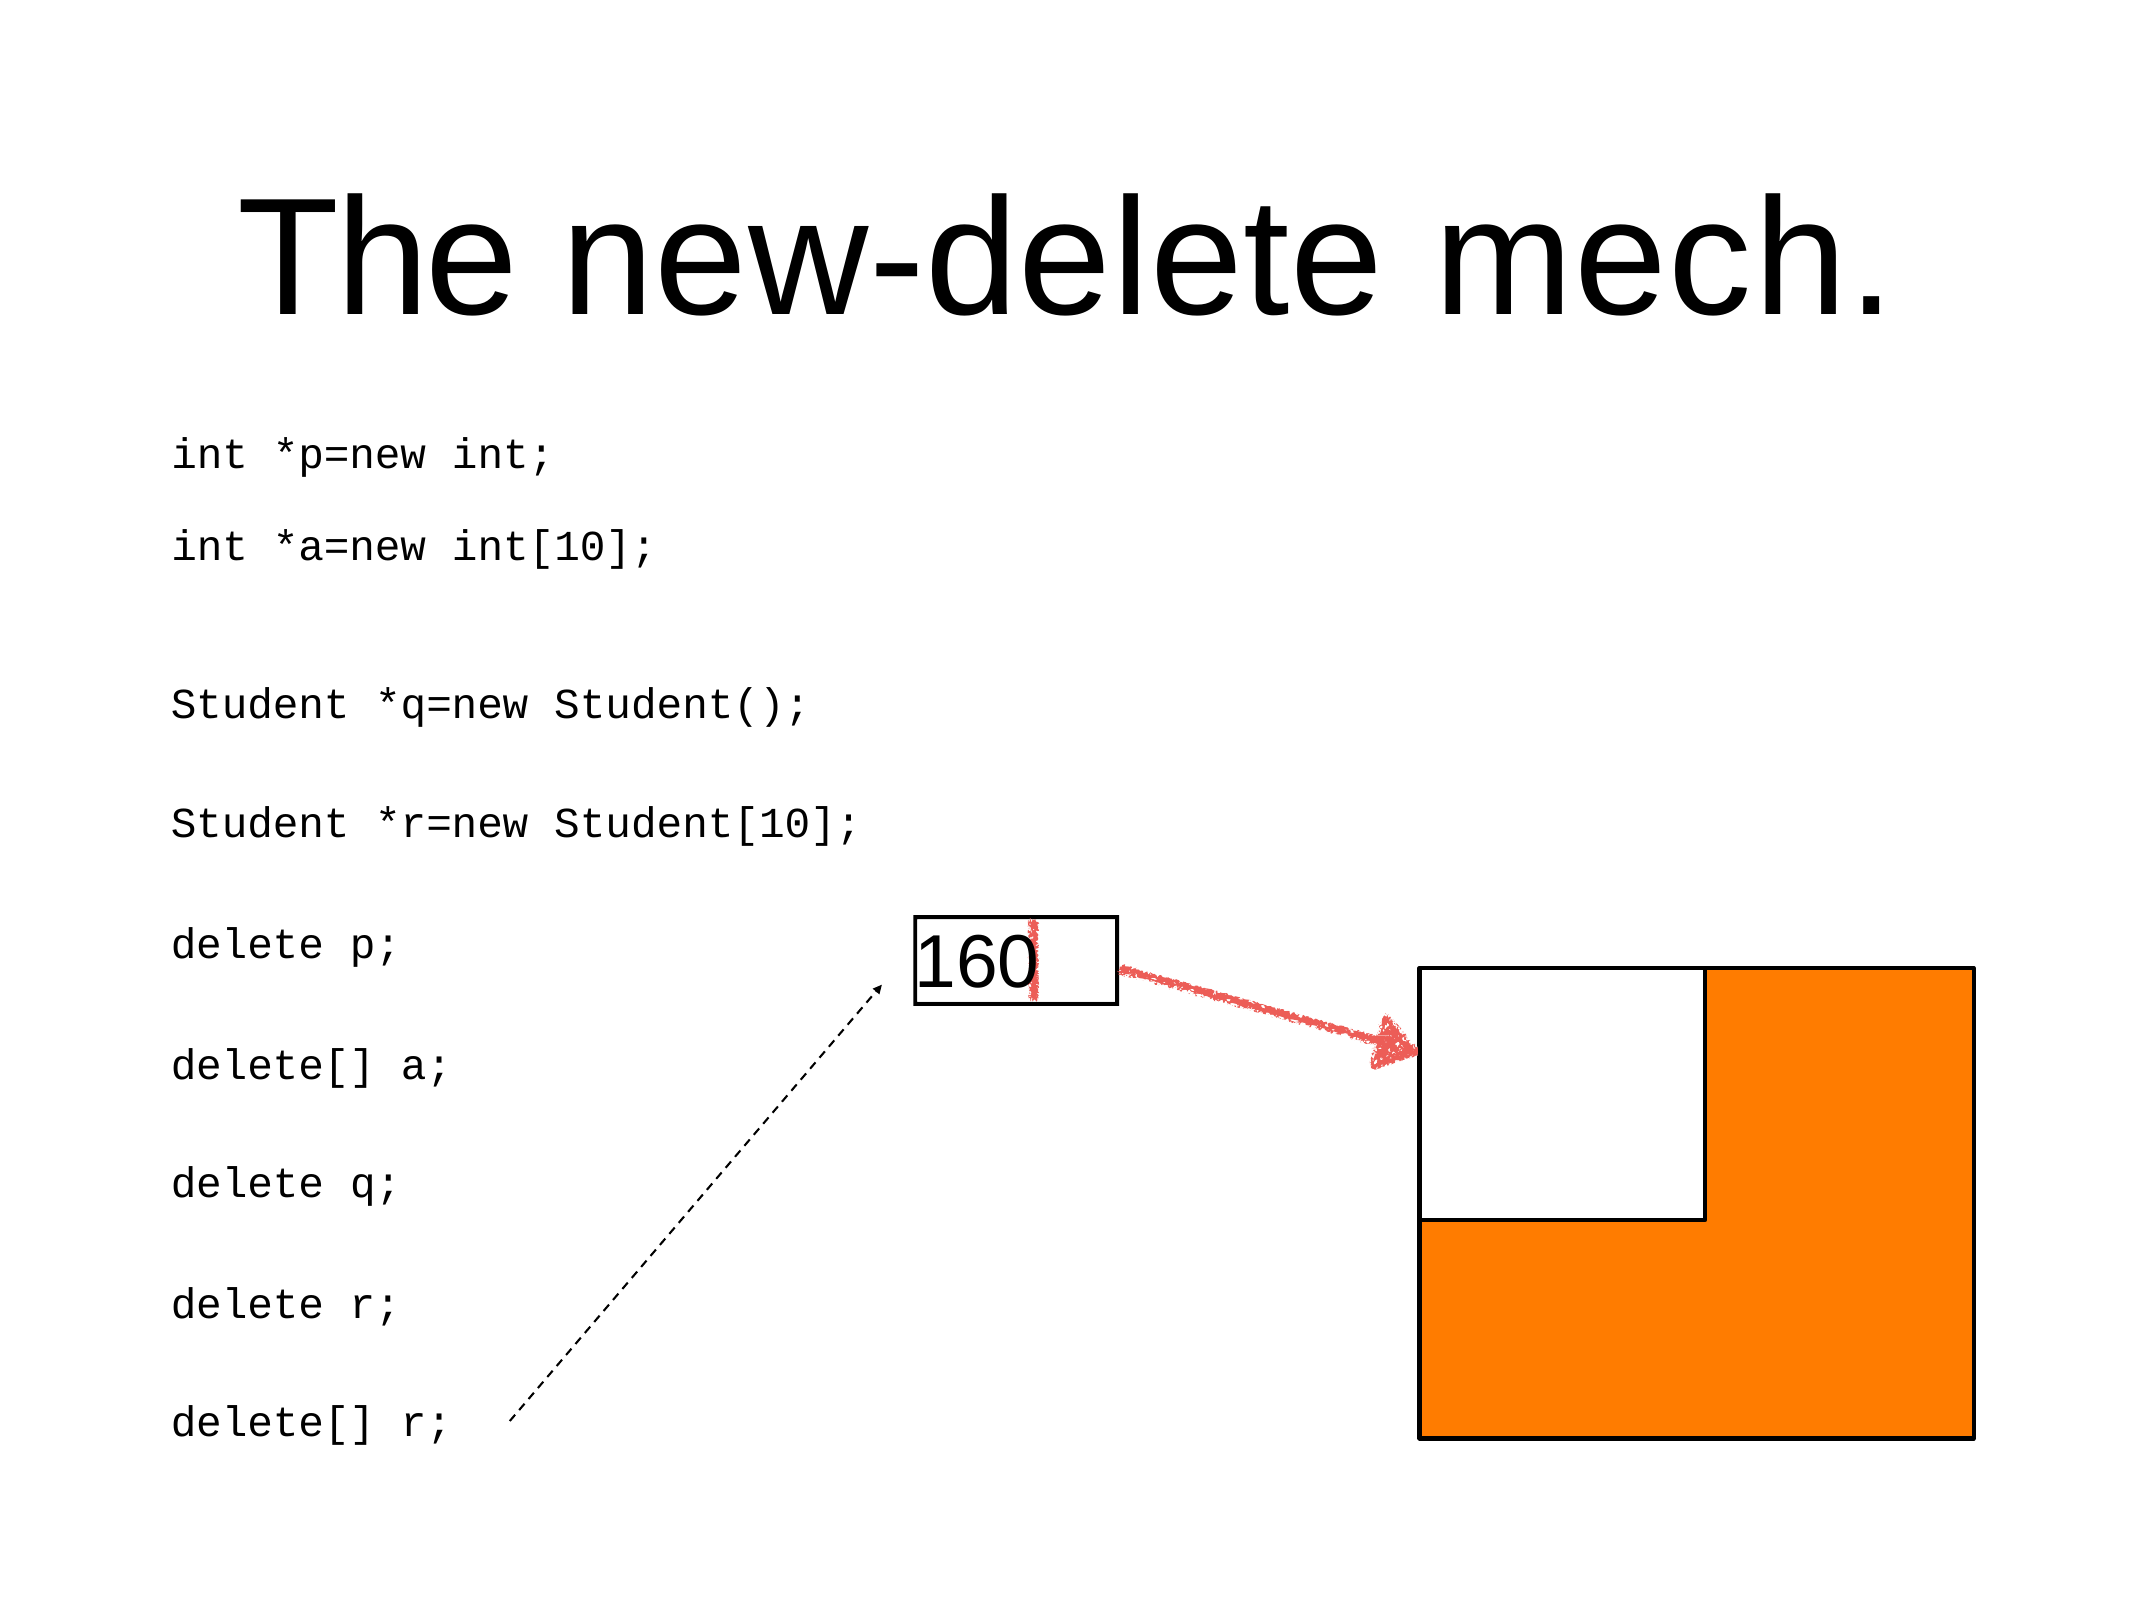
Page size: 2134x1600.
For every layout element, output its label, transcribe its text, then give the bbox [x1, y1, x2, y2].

text_box [1419, 968, 1706, 1220]
text_box delete q; delete r; delete[] r; [168, 1155, 455, 1445]
table_cell *a=new [260, 525, 439, 617]
text_box Student [168, 794, 352, 847]
text_box delete p; delete[] a; [168, 915, 557, 1089]
table_header int [167, 433, 260, 525]
text_box Student [168, 676, 352, 728]
text_box *q=new [373, 676, 531, 728]
text_box *r=new [373, 794, 531, 847]
table_header int; [439, 433, 660, 525]
text_box [913, 915, 1421, 1070]
text_box Student(); [552, 676, 812, 728]
table_header *p=new [260, 433, 439, 525]
table_cell int[10]; [439, 525, 660, 617]
text_box Student[10]; [552, 794, 863, 847]
text_box [1419, 968, 1974, 1439]
text_box 160 [912, 912, 1042, 1003]
text_box [872, 984, 882, 995]
table_cell int [167, 525, 260, 617]
title The new-delete mech. [170, 147, 1964, 416]
